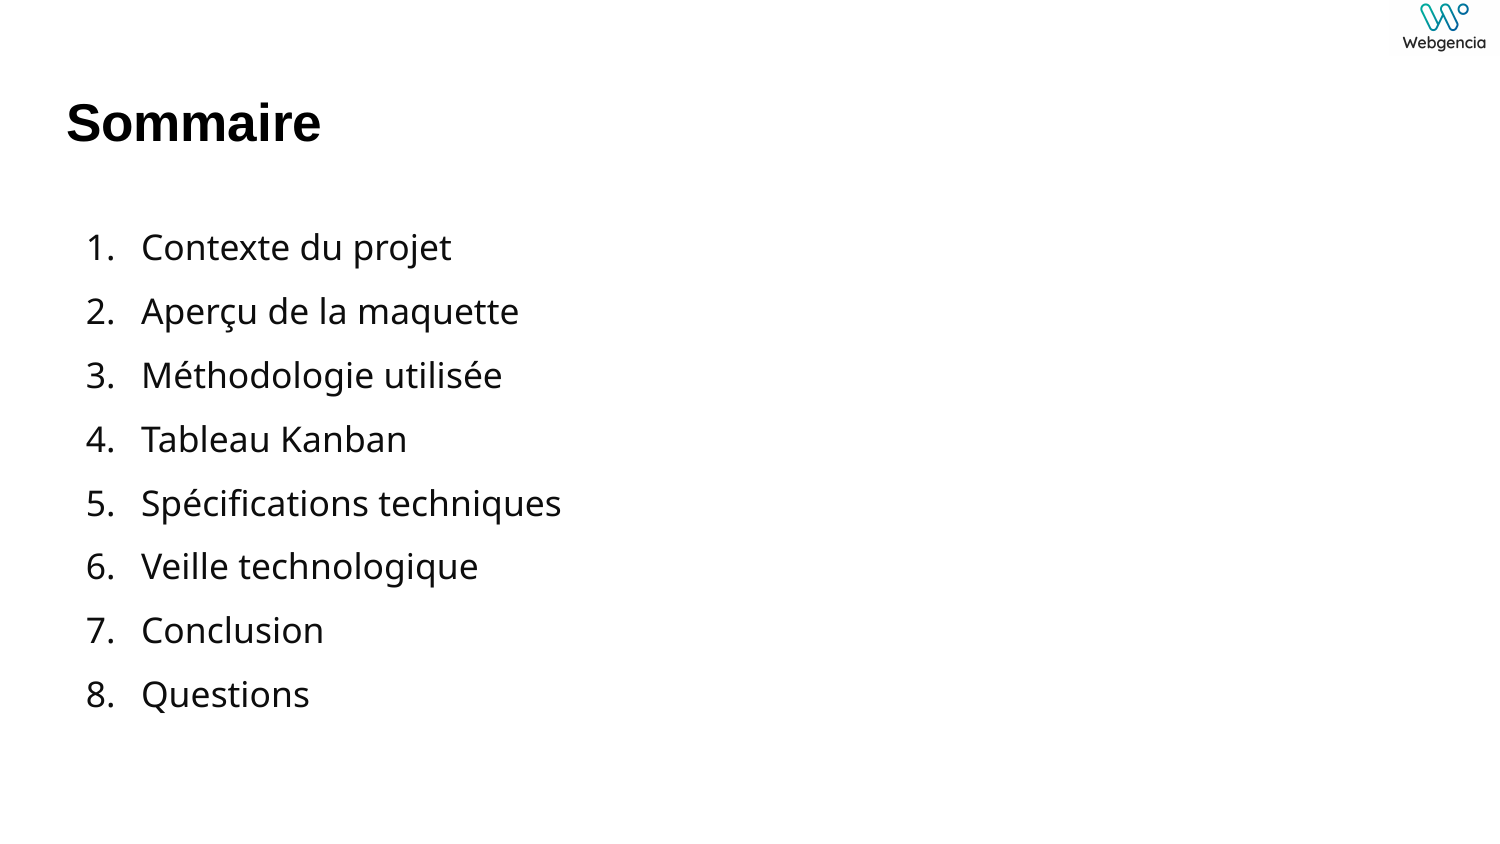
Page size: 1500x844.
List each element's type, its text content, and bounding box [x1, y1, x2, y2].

list Contexte du projet Aperçu de la maquette Méthodologie utilisée Tableau Kanban Spécifications techniques Veille technologique Conclusion Questions [51, 189, 1449, 750]
title Sommaire [51, 72, 1449, 167]
picture [1389, 0, 1500, 57]
